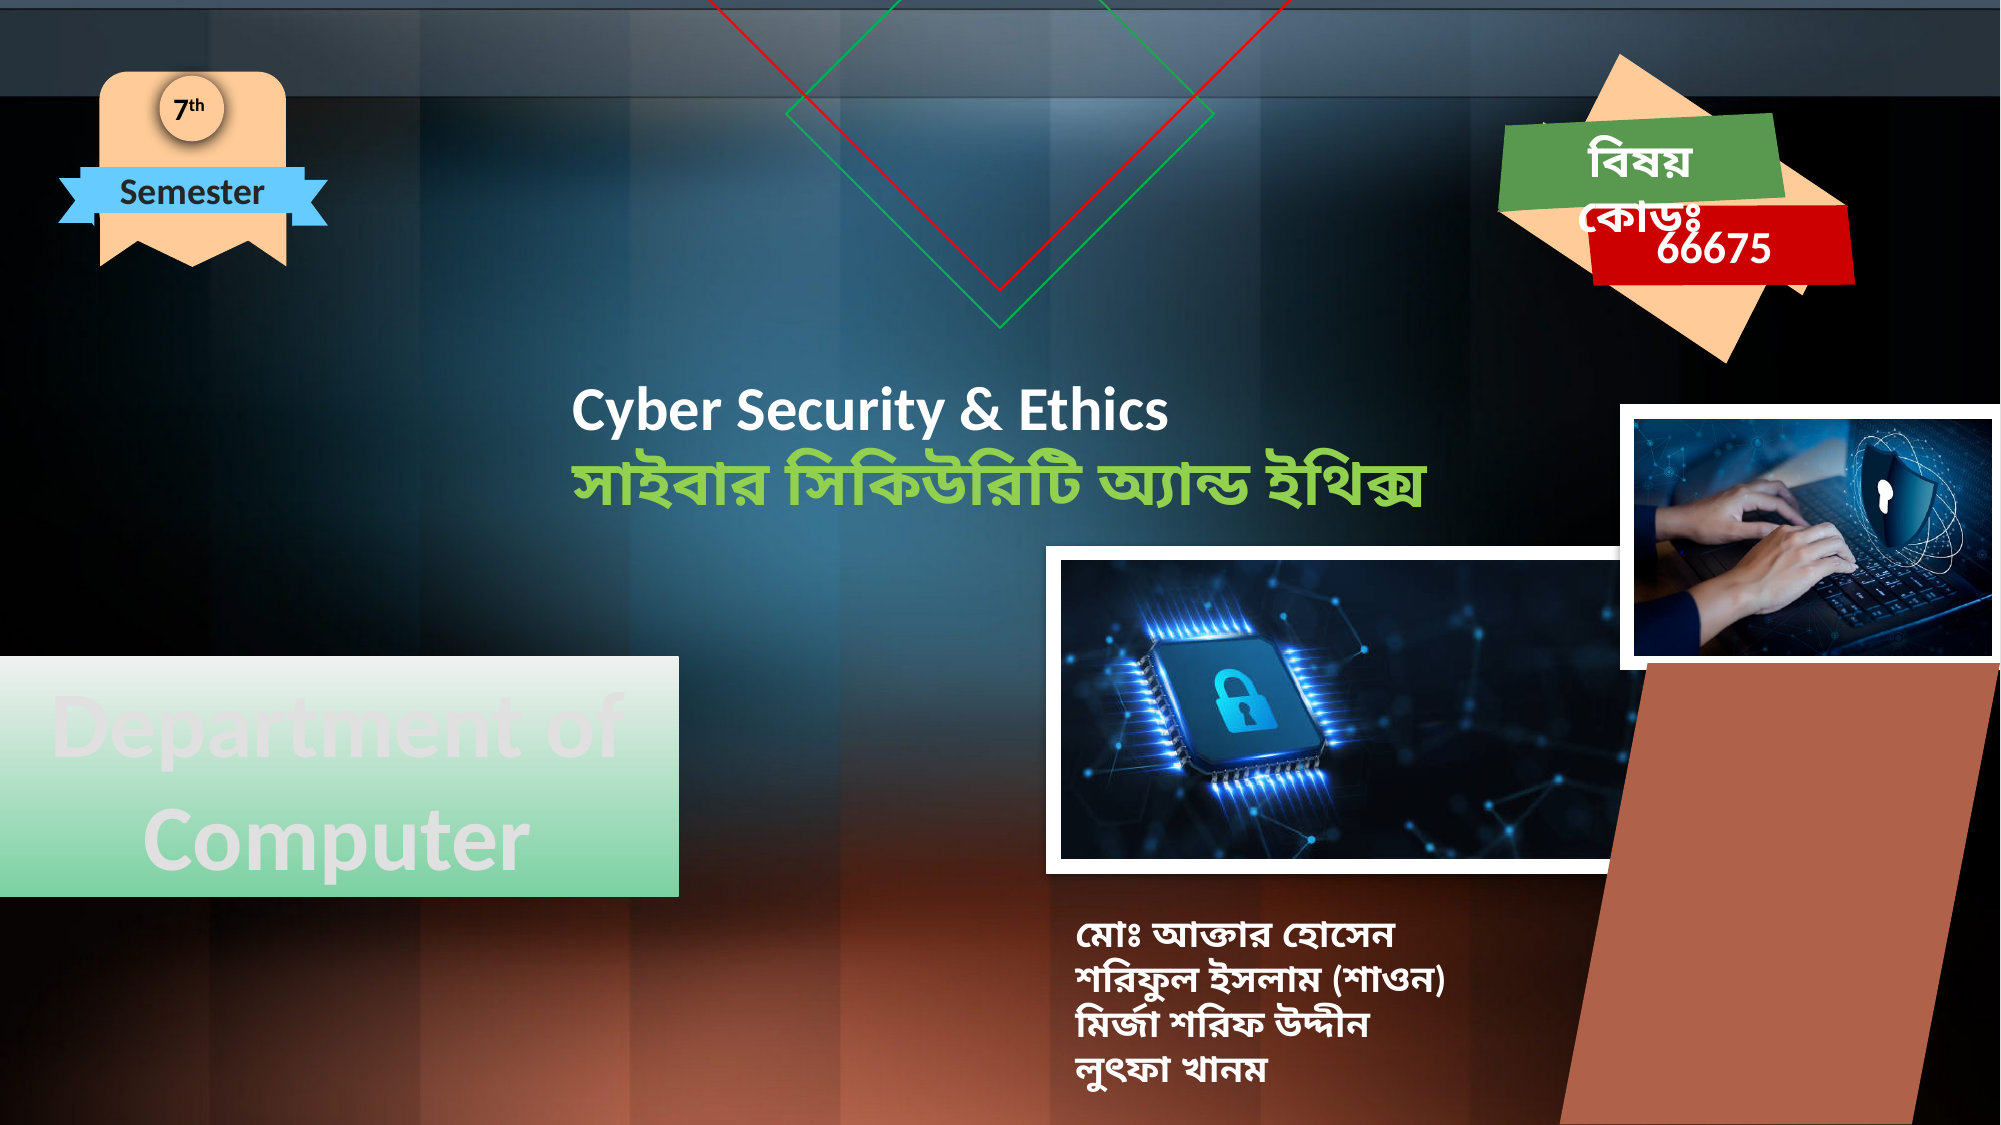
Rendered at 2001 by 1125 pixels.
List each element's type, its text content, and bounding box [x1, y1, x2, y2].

text_box মোঃ আক্তার হোসেন শরিফুল ইসলাম (শাওন) মির্জা শরিফ উদ্দীন লুৎফা খানম [1060, 902, 1478, 1097]
picture [0, 0, 2001, 1125]
text_box Department of Computer [0, 656, 679, 897]
text_box [1558, 662, 2000, 1125]
text_box Cyber Security & Ethics সাইবার সিকিউরিটি অ্যান্ড ইথিক্স [558, 361, 1442, 526]
text_box [708, 0, 1292, 292]
picture [1060, 419, 1993, 860]
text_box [1470, 103, 1851, 314]
text_box [784, 95, 1216, 330]
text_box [58, 71, 328, 278]
